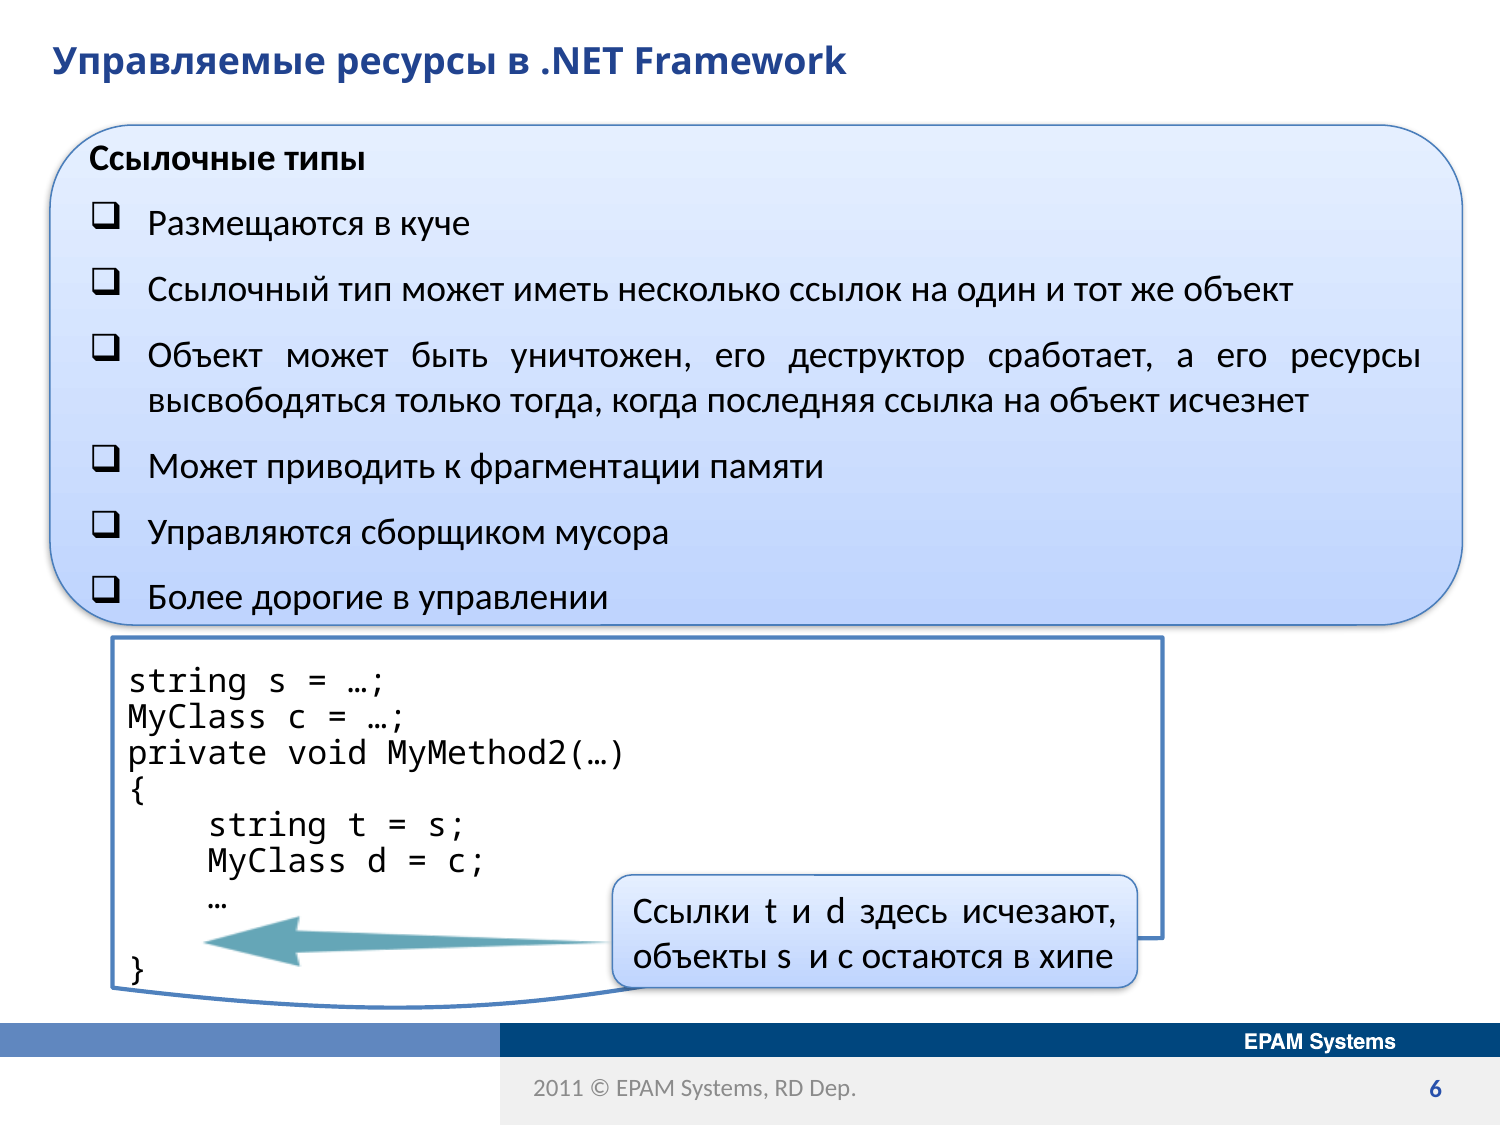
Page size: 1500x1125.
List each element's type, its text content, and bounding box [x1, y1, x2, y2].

text_box Ссылочные типы Размещаются в куче Ссылочный тип может иметь несколько ссылок на один и тот же объект Объект может быть уничтожен, его деструктор сработает, а его ресурсы высвободяться только тогда, когда последняя ссылка на объект исчезнет Может приводить к фрагментации памяти Управляются сборщиком мусора Более дорогие в управлении [49, 124, 1464, 626]
picture [199, 912, 626, 971]
text_box Ссылки t и d здесь исчезают, объекты s и c остаются в хипе [611, 874, 1139, 989]
title Управляемые ресурсы в .NET Framework [36, 29, 1469, 90]
text_box string s = …; MyClass c = …; private void MyMethod2(…) { string t = s; MyClass d = c; … } [110, 635, 1165, 1010]
